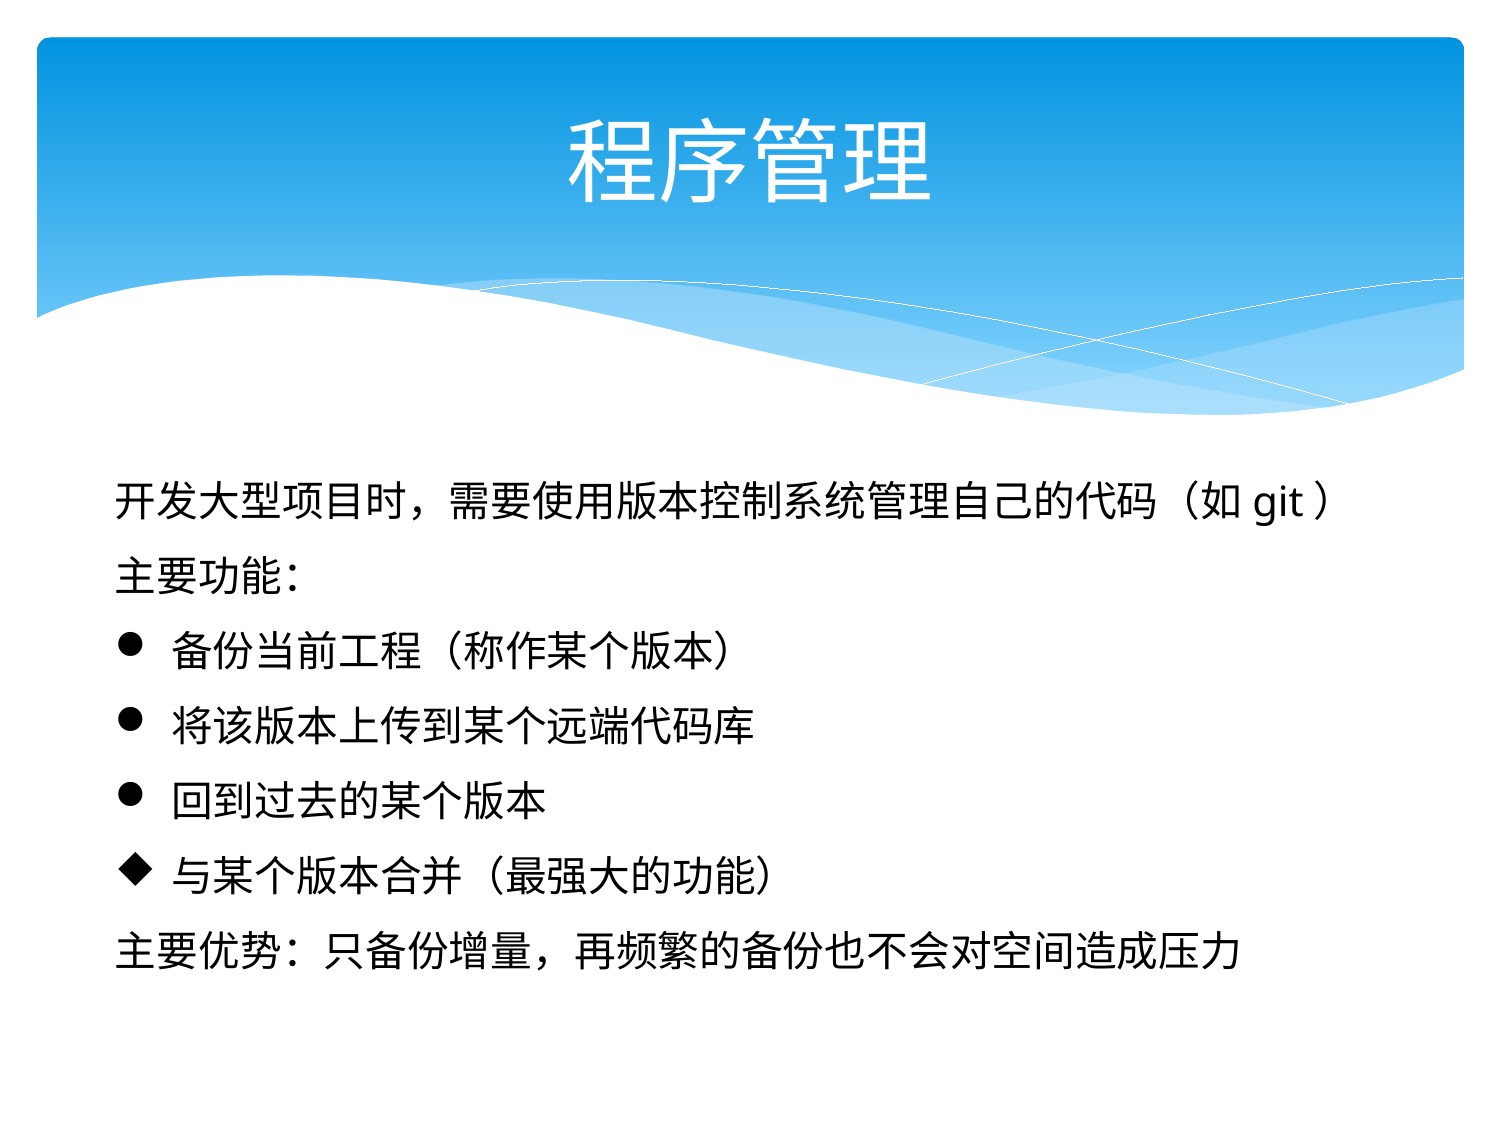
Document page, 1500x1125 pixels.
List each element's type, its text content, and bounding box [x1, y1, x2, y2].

text_box 开发大型项目时，需要使用版本控制系统管理自己的代码（如git） 主要功能： 备份当前工程（称作某个版本） 将该版本上传到某个远端代码库 回到过去的某个版本 与某个版本合并（最强大的功能） 主要优势：只备份增量，再频繁的备份也不会对空间造成压力 [100, 442, 1400, 983]
title 程序管理 [75, 55, 1425, 261]
